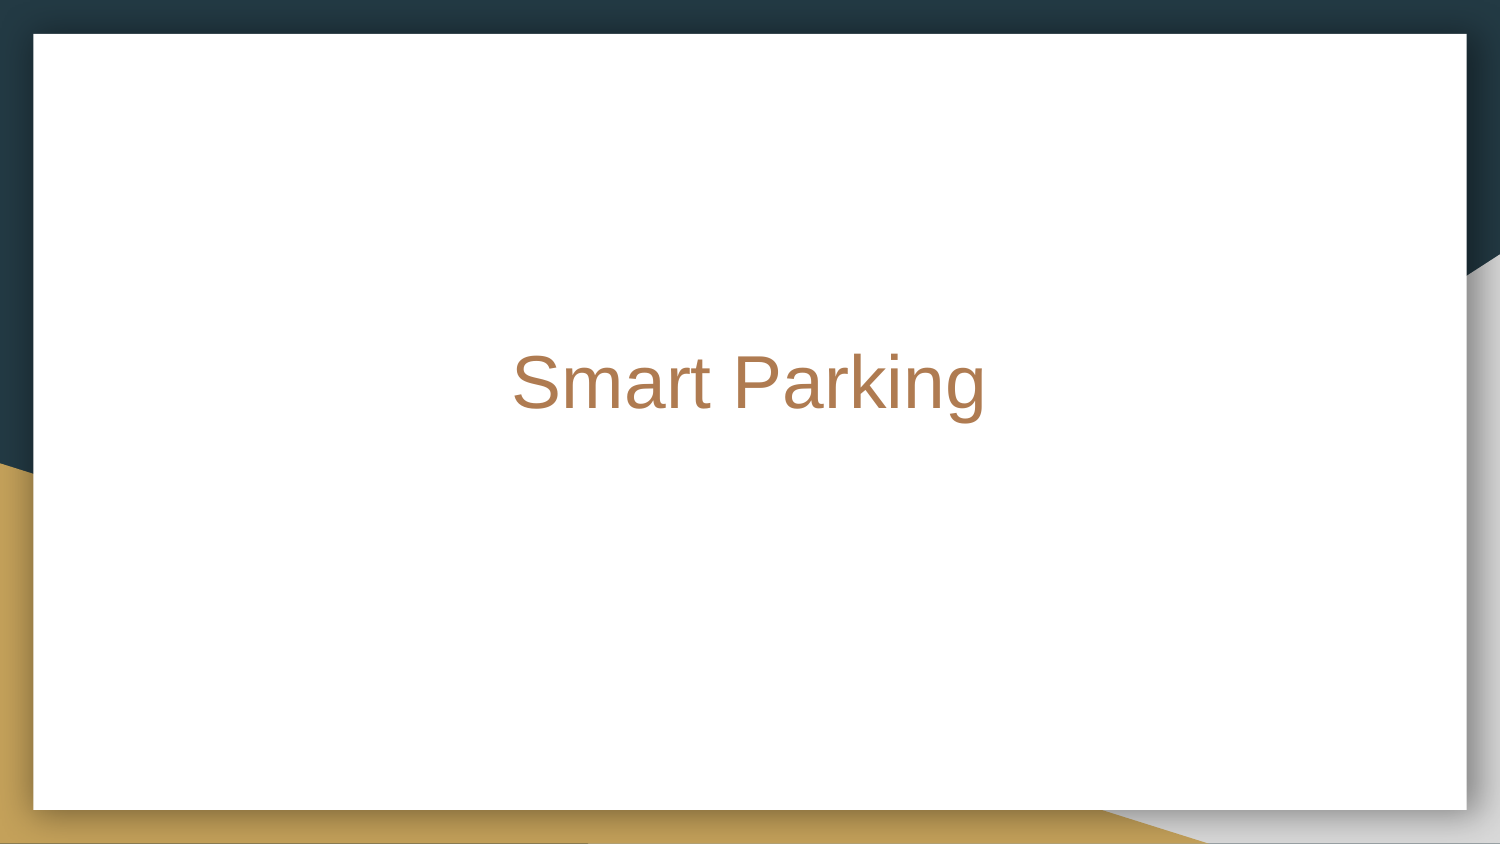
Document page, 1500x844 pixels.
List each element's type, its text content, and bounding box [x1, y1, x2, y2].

title Smart Parking [496, 325, 1500, 483]
